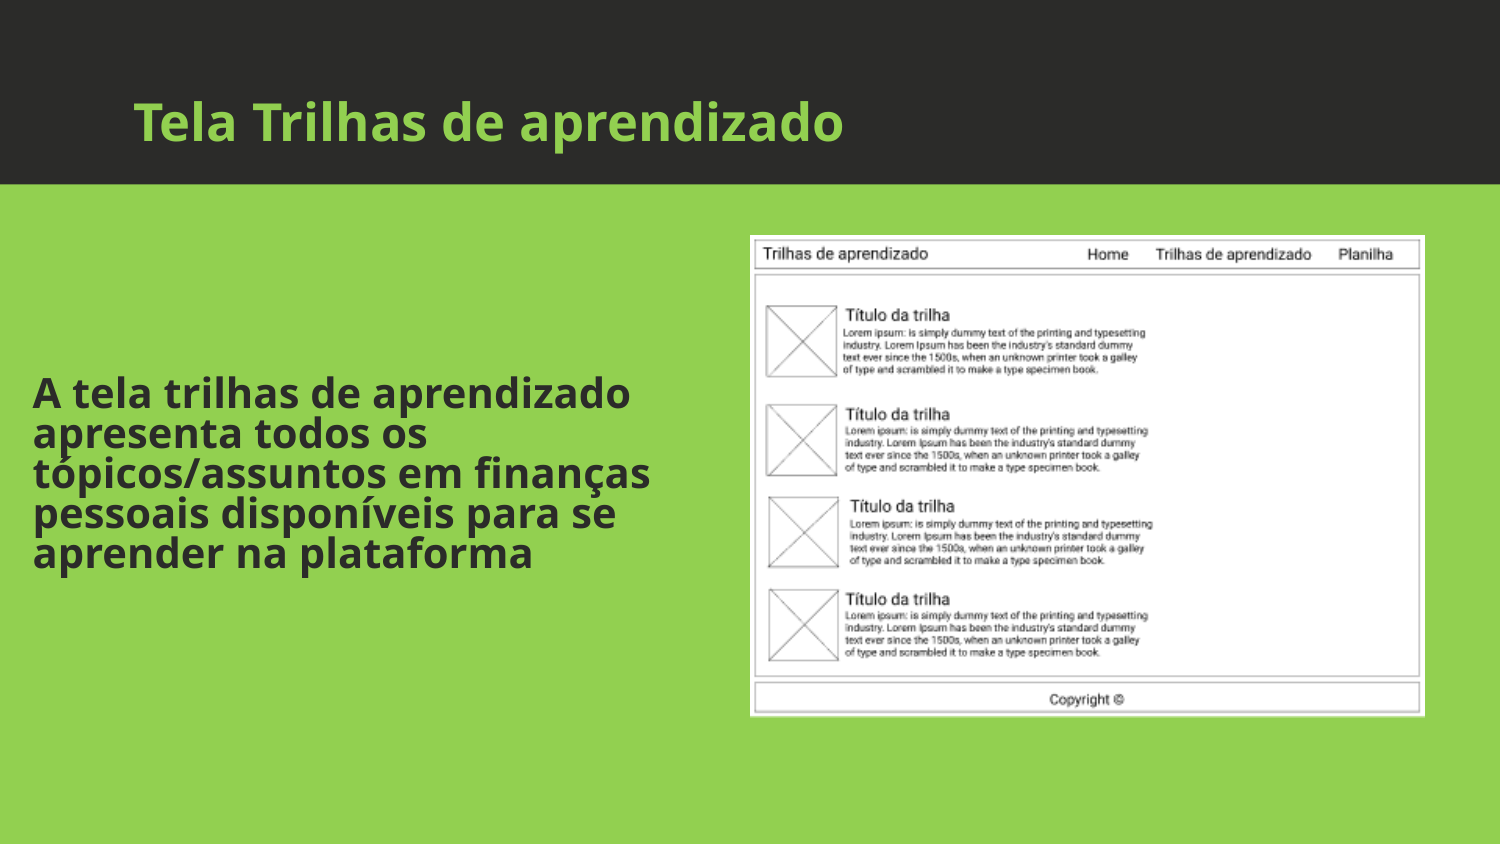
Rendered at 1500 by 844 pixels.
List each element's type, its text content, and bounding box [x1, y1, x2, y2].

text_box A tela trilhas de aprendizado apresenta todos os tópicos/assuntos em finanças pessoais disponíveis para se aprender na plataforma [17, 361, 715, 592]
title Tela Trilhas de aprendizado [117, 72, 1483, 168]
picture [749, 235, 1426, 718]
